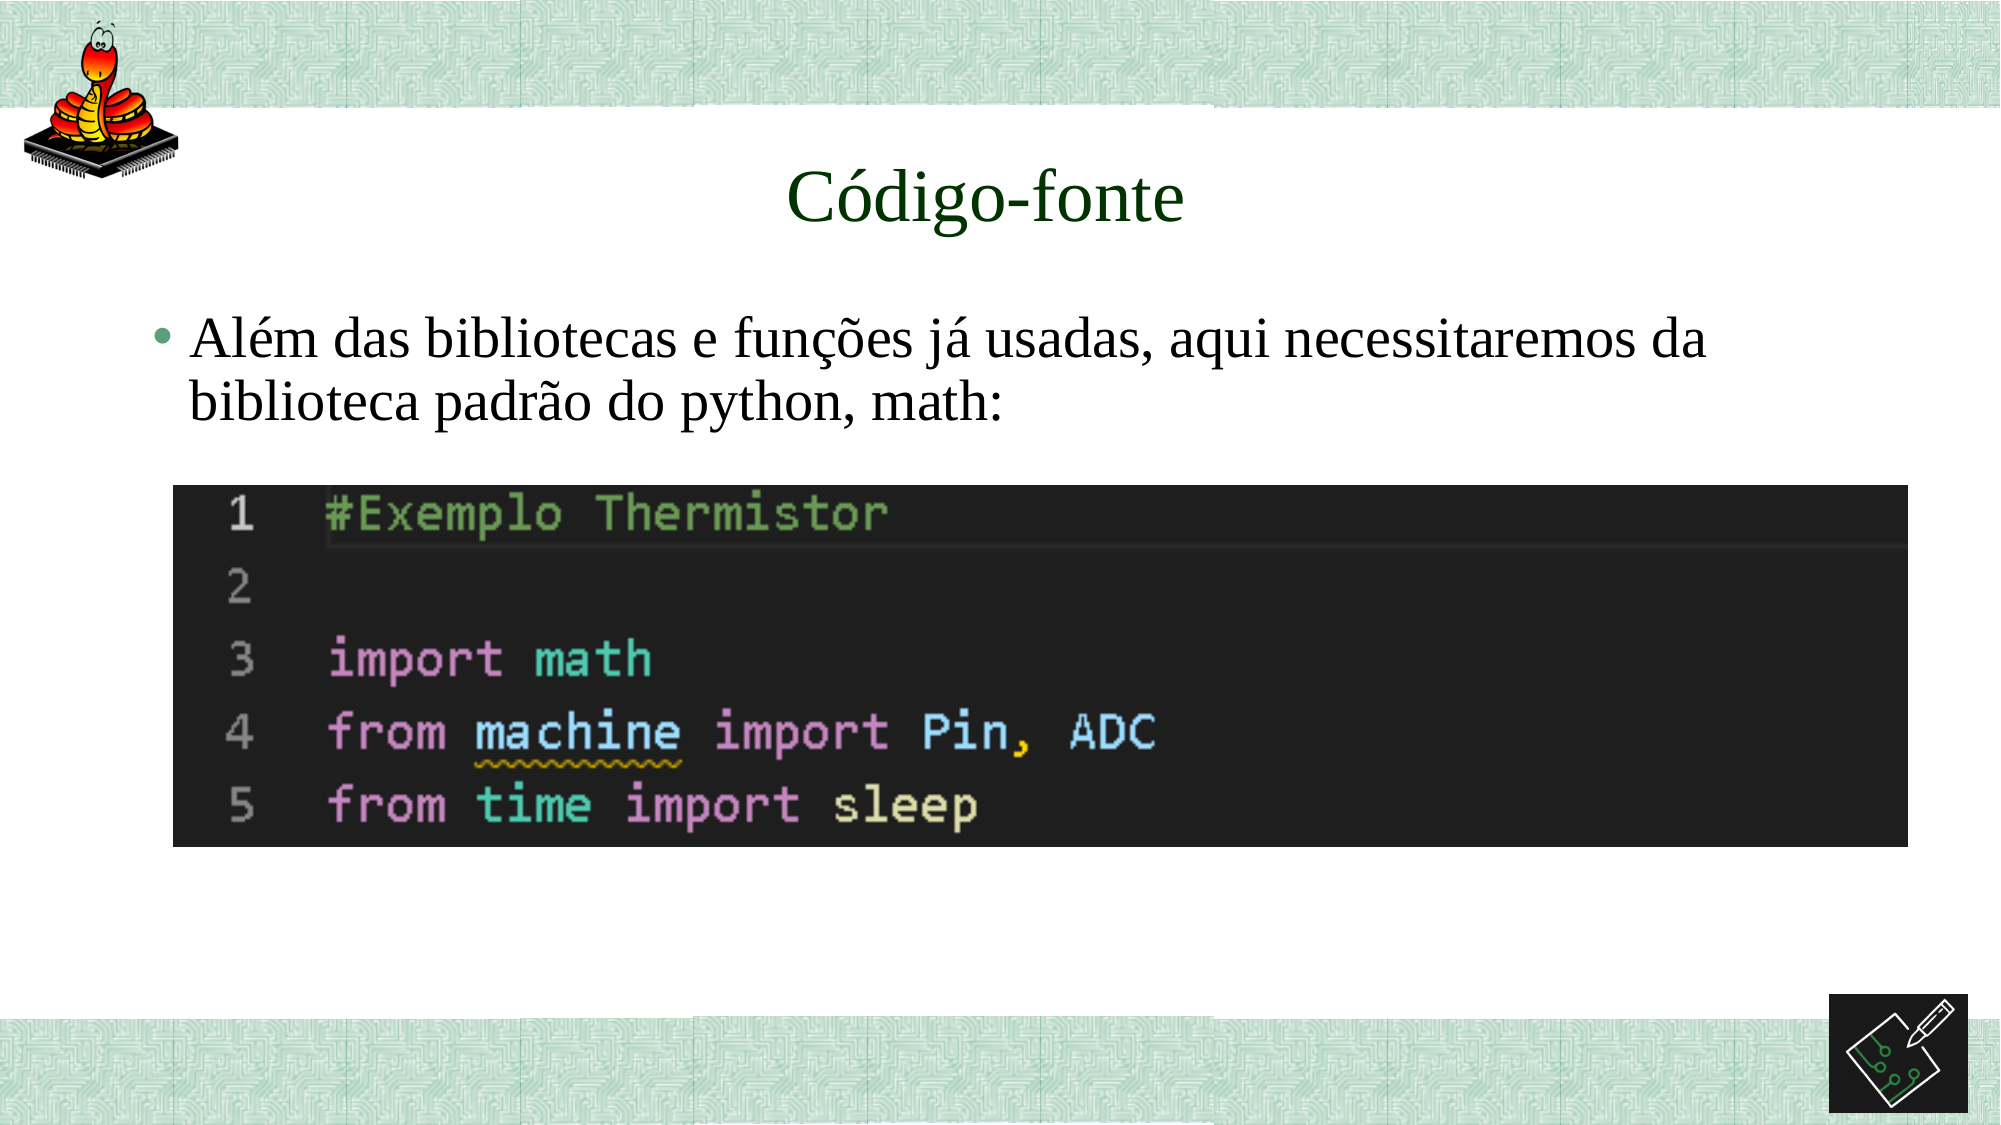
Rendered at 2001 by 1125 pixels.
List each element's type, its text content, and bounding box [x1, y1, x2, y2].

picture [0, 994, 2000, 1125]
picture [173, 485, 1908, 847]
title Código-fonte [771, 105, 1237, 291]
list Além das bibliotecas e funções já usadas, aqui necessitaremos da biblioteca padrão do python, math: [137, 299, 1949, 469]
picture [0, 0, 2000, 258]
